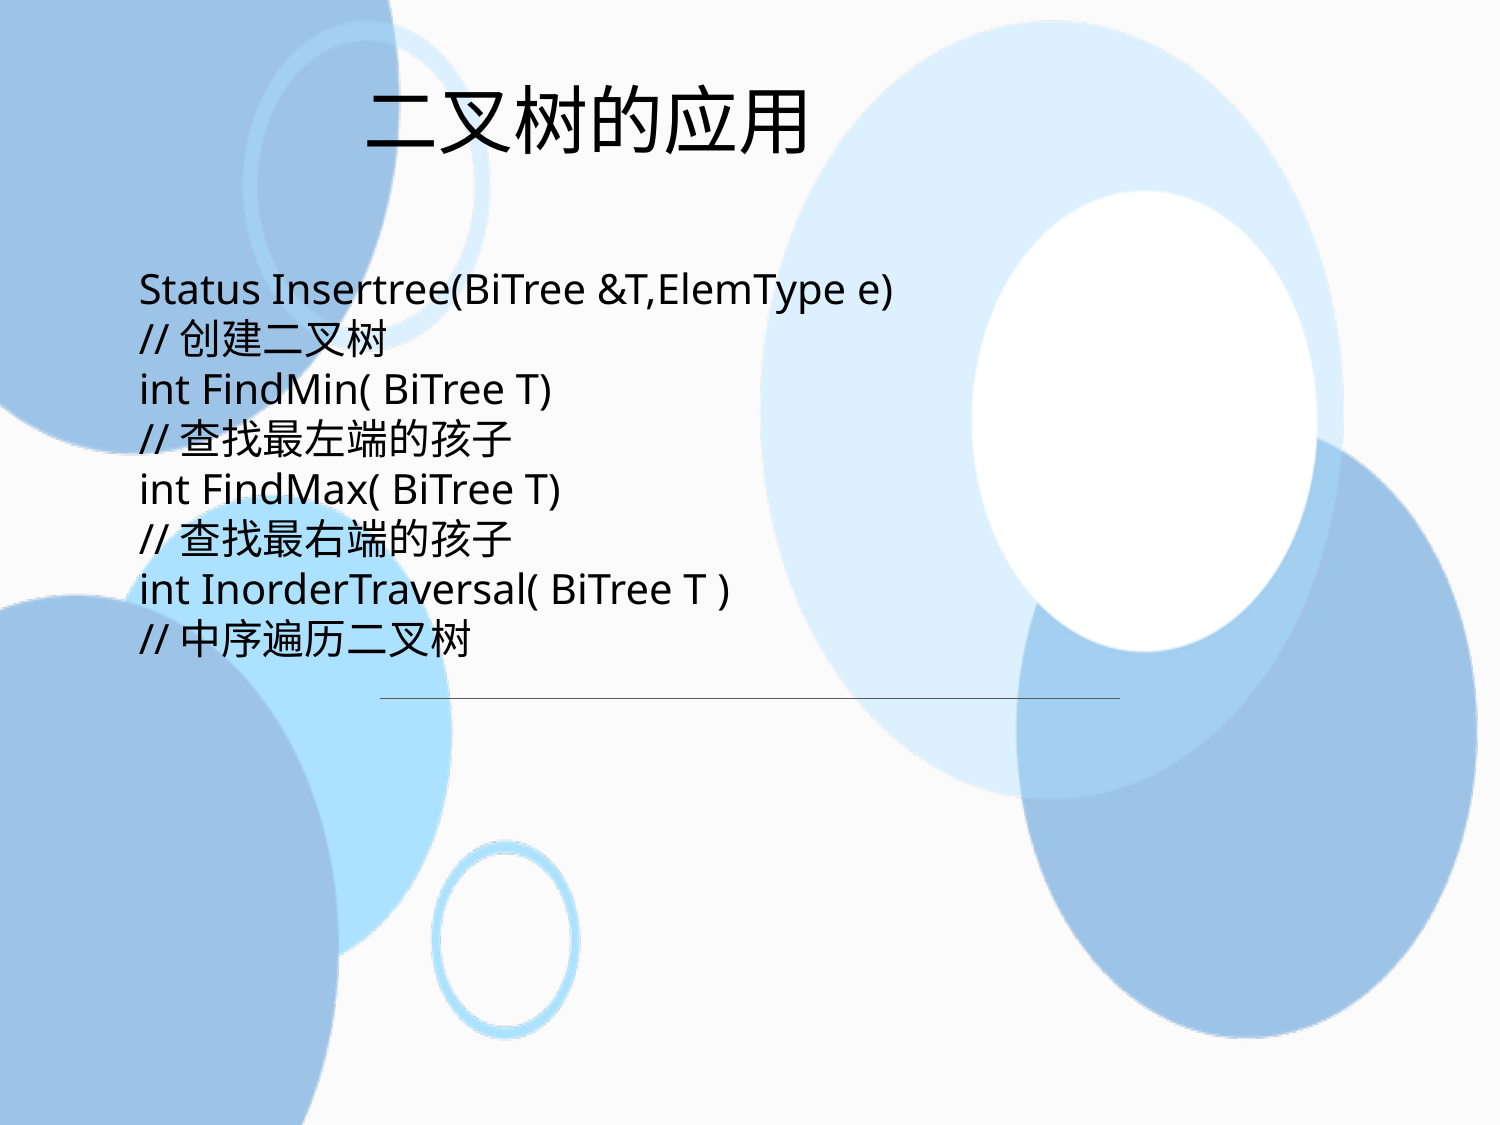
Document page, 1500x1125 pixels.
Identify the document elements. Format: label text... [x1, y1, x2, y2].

text_box Status Insertree(BiTree &T,ElemType e) //创建二叉树 int FindMin( BiTree T) //查找最左端的孩子 int FindMax( BiTree T) //查找最右端的孩子 int InorderTraversal( BiTree T ) //中序遍历二叉树 [123, 255, 1401, 671]
picture [0, 0, 1500, 1125]
text_box 二叉树的应用 [348, 66, 1002, 172]
